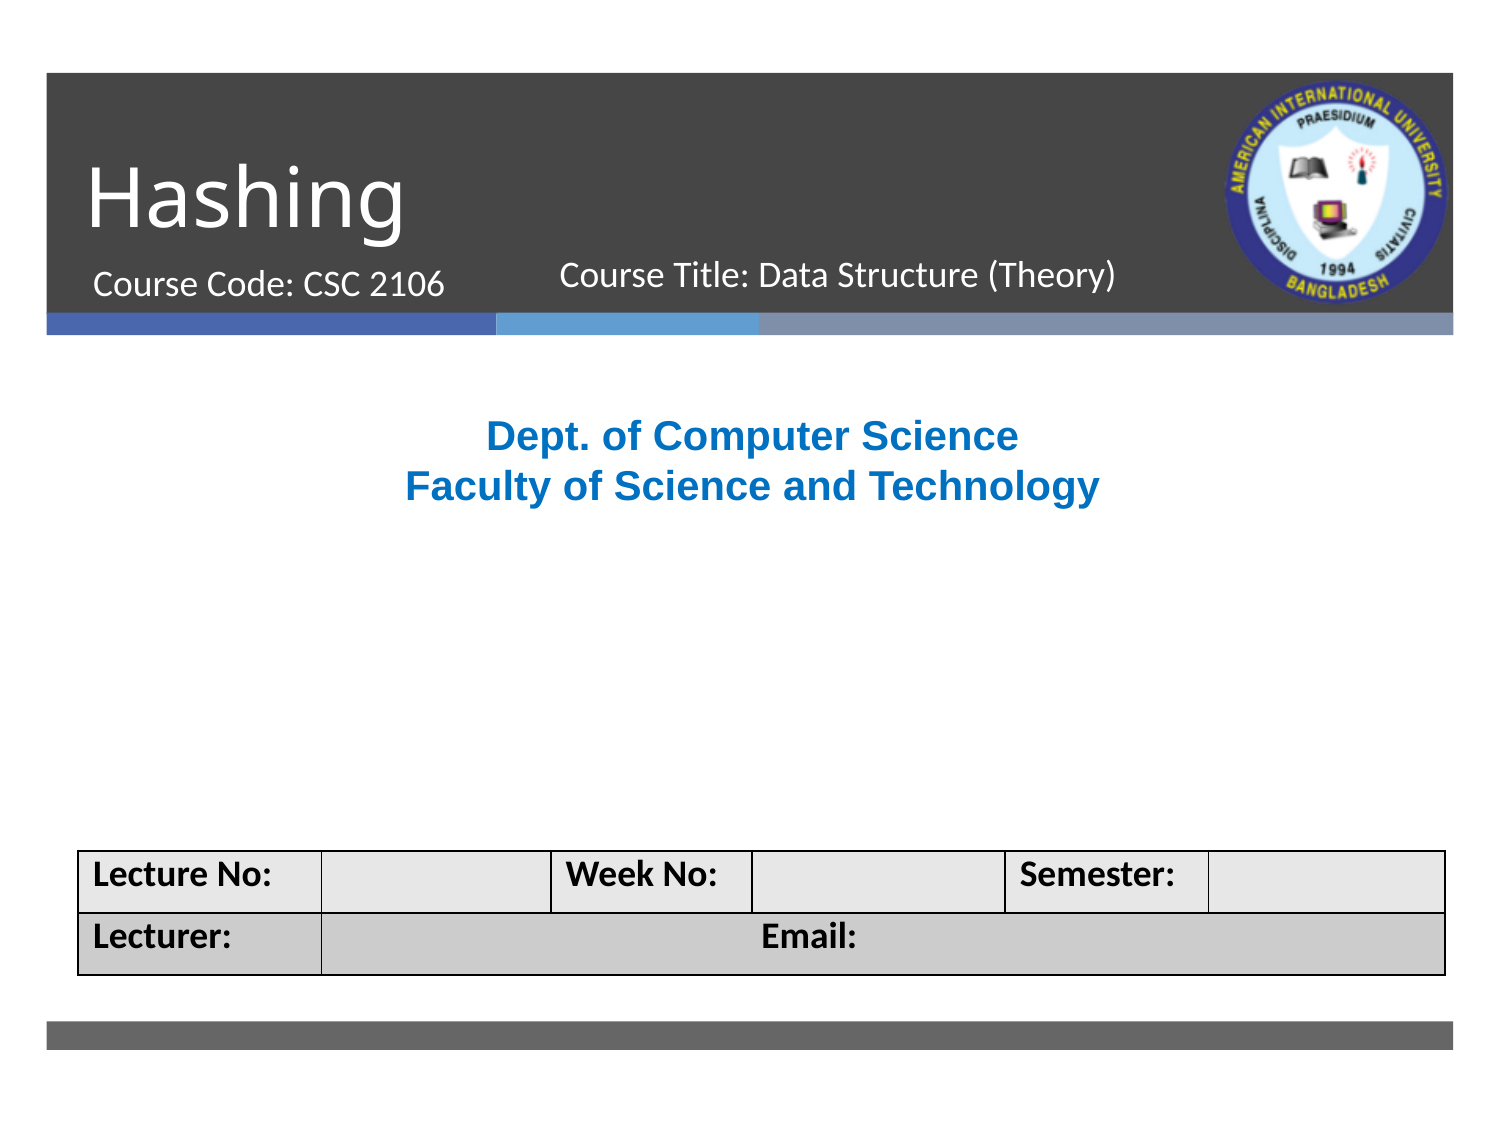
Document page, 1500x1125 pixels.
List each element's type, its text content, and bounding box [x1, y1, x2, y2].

title Hashing [69, 73, 1351, 253]
text_box Dept. of Computer Science Faculty of Science and Technology [12, 401, 1493, 517]
table_header Semester: [1006, 852, 1208, 912]
table_header Lecture No: [79, 852, 321, 912]
text_box Course Title: Data Structure (Theory) [544, 252, 1228, 332]
table_header Week No: [552, 852, 751, 912]
table_header [1209, 852, 1444, 912]
subtitle Course Code: CSC 2106 [78, 251, 536, 331]
table_header [322, 852, 550, 912]
table_header [753, 852, 1004, 912]
picture [1228, 75, 1454, 310]
table_cell Email: [322, 914, 1444, 974]
table_cell Lecturer: [79, 914, 321, 974]
